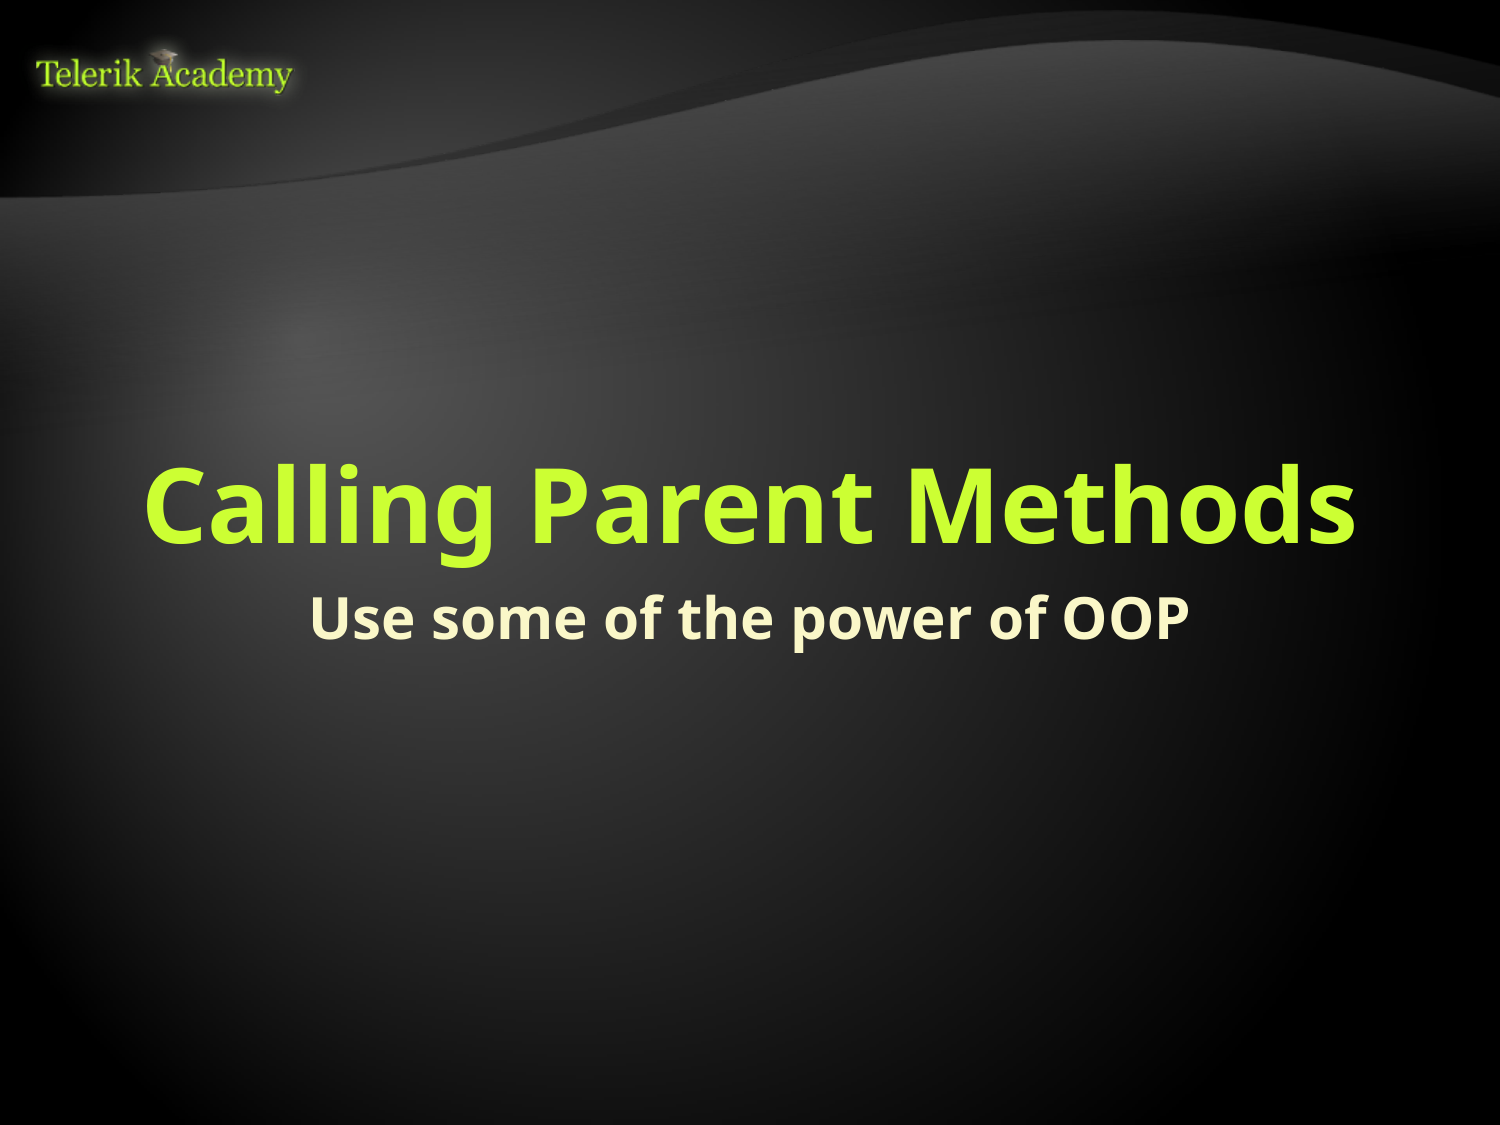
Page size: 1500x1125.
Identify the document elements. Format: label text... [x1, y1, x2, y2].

picture [0, 0, 1500, 1125]
subtitle Use some of the power of OOP [99, 569, 1400, 663]
title Calling Parent Methods [99, 450, 1400, 563]
